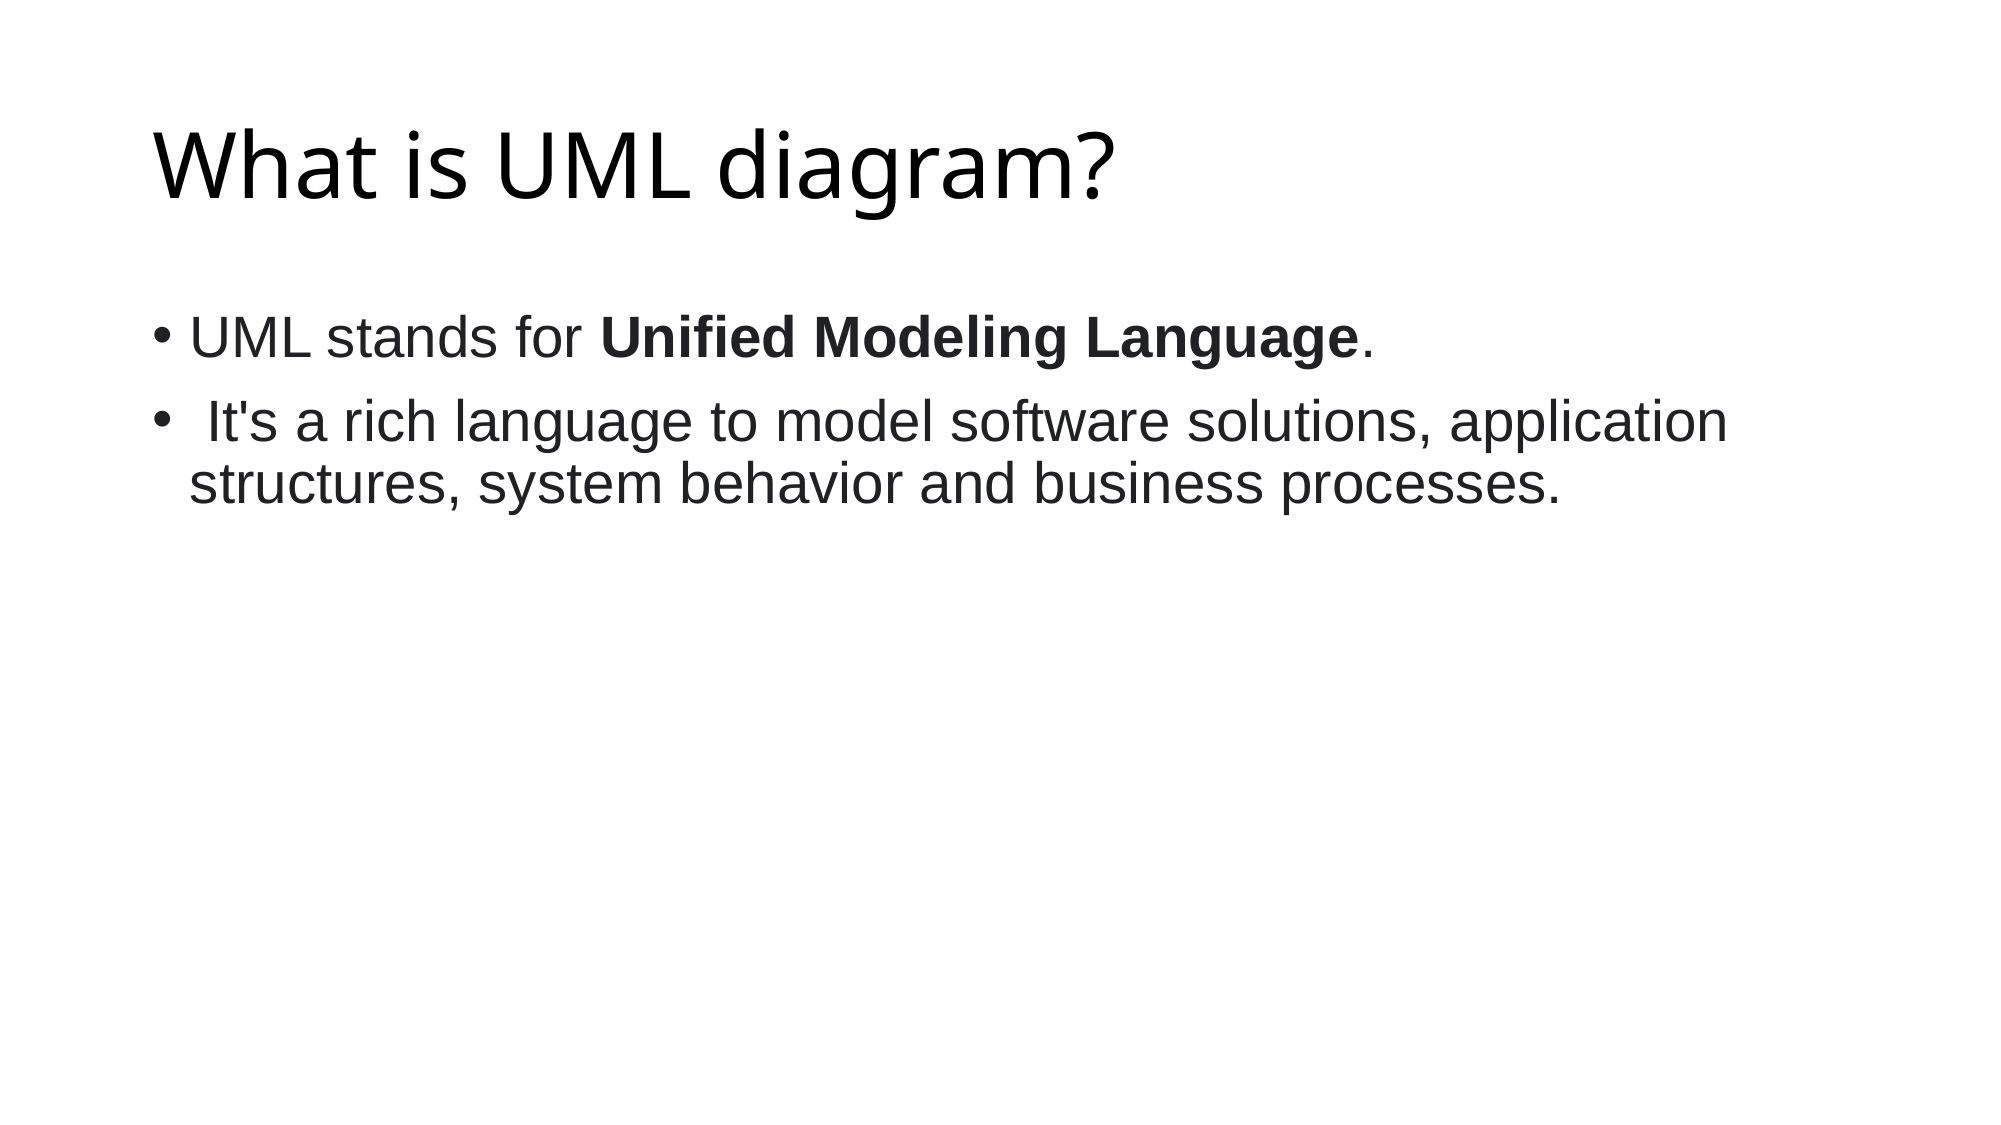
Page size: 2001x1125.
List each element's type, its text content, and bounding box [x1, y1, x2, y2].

list UML stands for Unified Modeling Language. It's a rich language to model software solutions, application structures, system behavior and business processes. [137, 299, 1863, 1014]
title What is UML diagram? [137, 59, 1863, 278]
